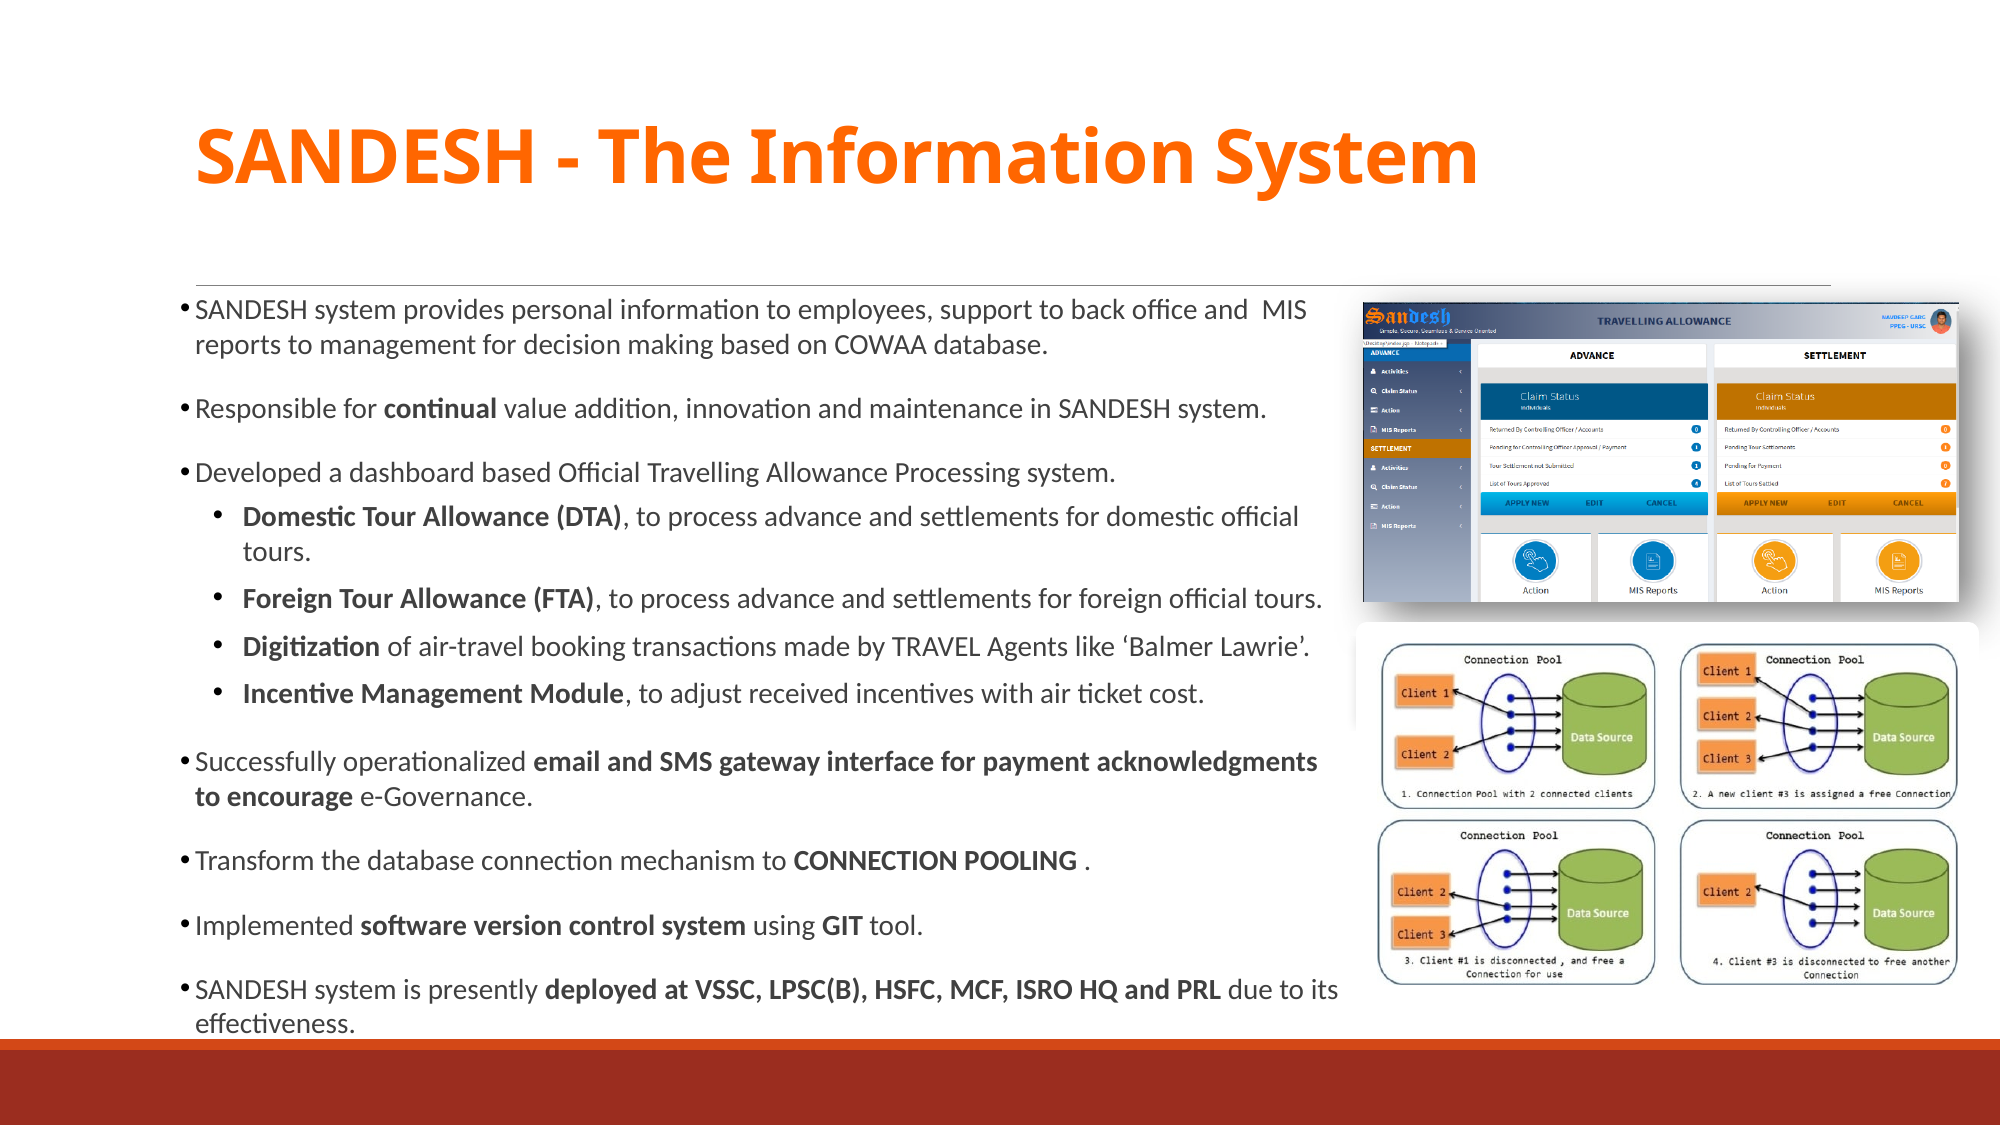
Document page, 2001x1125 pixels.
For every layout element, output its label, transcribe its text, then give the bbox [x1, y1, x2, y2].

list SANDESH system provides personal information to employees, support to back office and MIS reports to management for decision making based on COWAA database. Responsible for continual value addition, innovation and maintenance in SANDESH system. Developed a dashboard based Official Travelling Allowance Processing system. Domestic Tour Allowance (DTA), to process advance and settlements for domestic official tours. Foreign Tour Allowance (FTA), to process advance and settlements for foreign official tours. Digitization of air-travel booking transactions made by TRAVEL Agents like ‘Balmer Lawrie’. Incentive Management Module, to adjust received incentives with air ticket cost. Successfully operationalized email and SMS gateway interface for payment acknowledgments to encourage e-Governance. Transform the database connection mechanism to CONNECTION POOLING . Implemented software version control system using GIT tool. SANDESH system is presently deployed at VSSC, LPSC(B), HSFC, MCF, ISRO HQ and PRL due to its effectiveness. [180, 282, 1352, 1044]
title SANDESH - The Information System [180, 47, 1830, 207]
picture [1376, 642, 1959, 986]
picture [1363, 302, 1959, 602]
